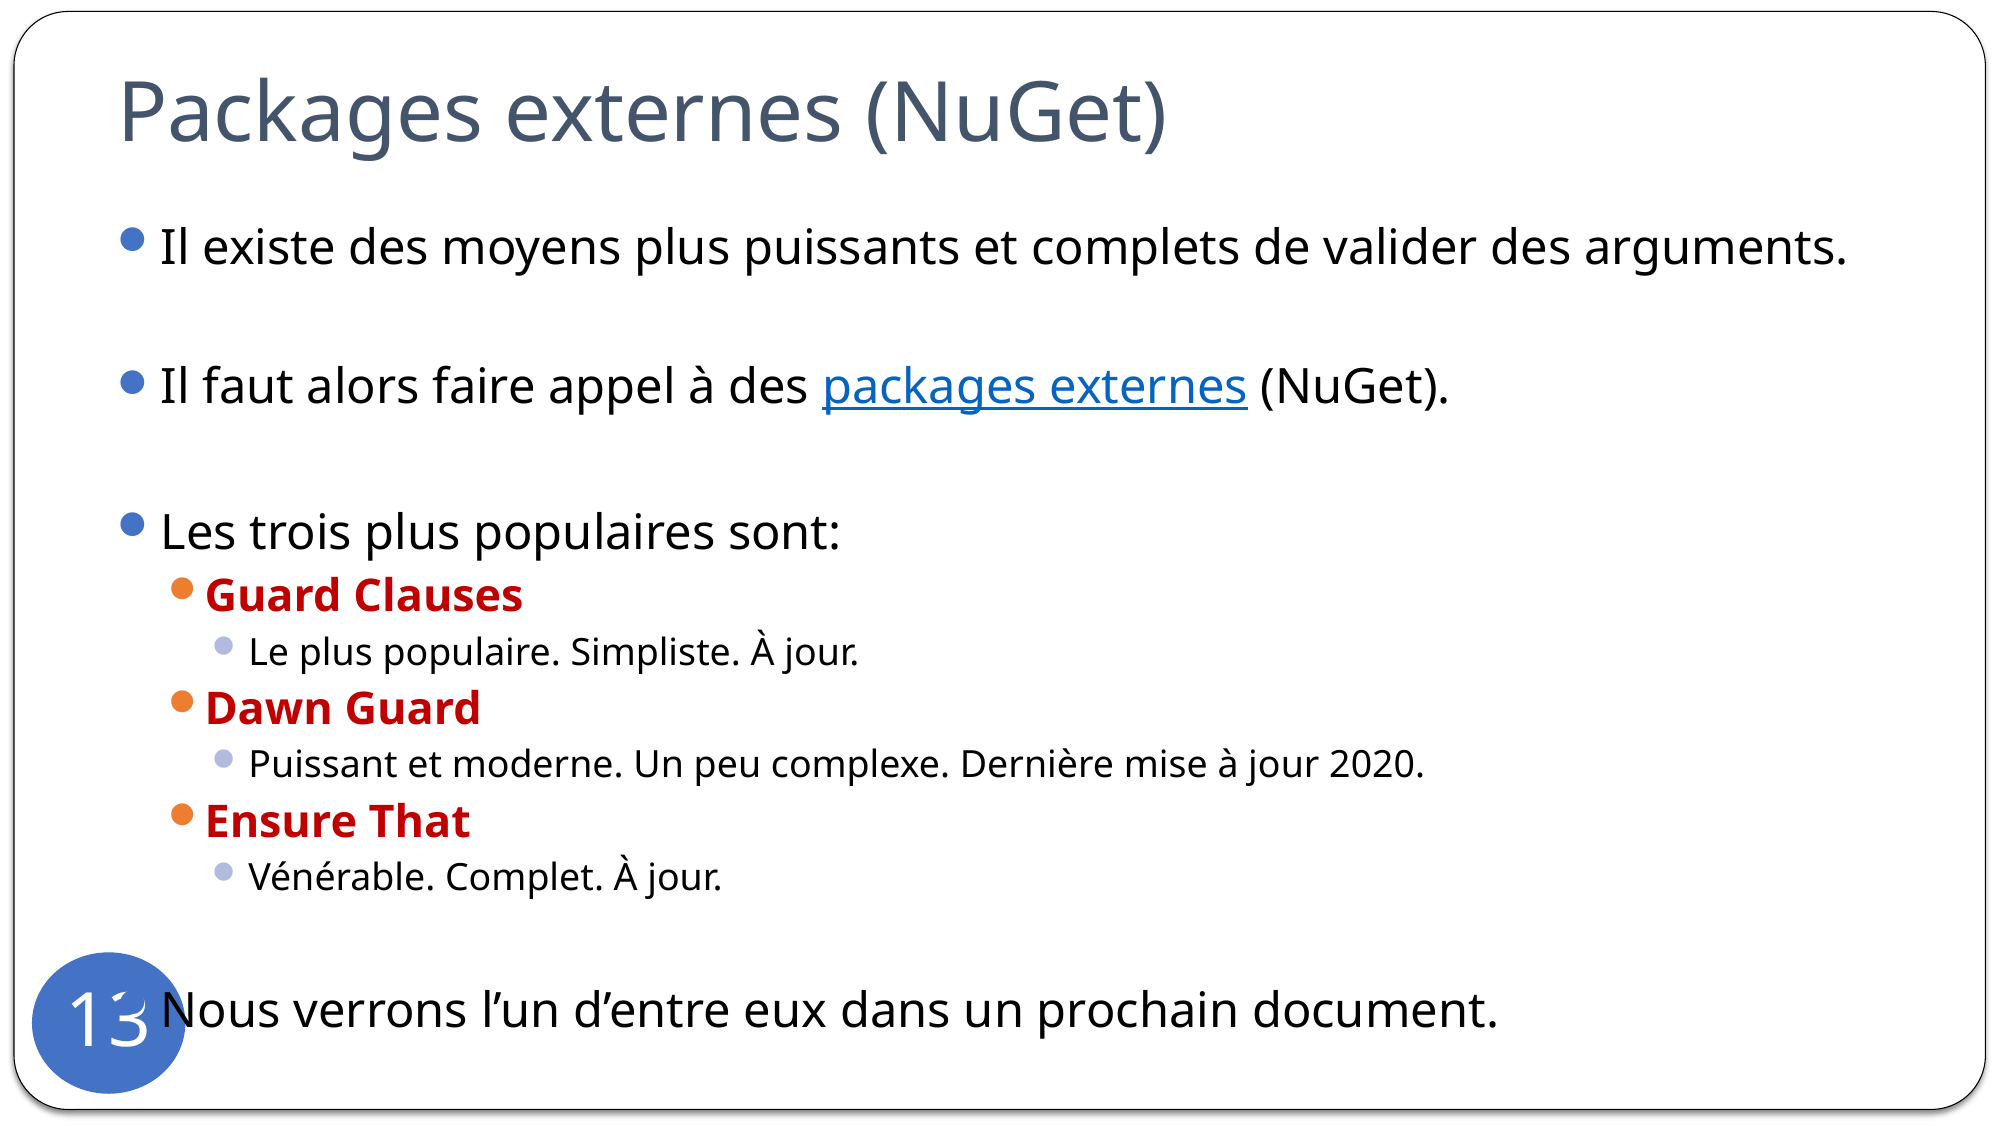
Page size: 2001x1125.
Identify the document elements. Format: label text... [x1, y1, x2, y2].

list Il existe des moyens plus puissants et complets de valider des arguments. Il faut alors faire appel à des packages externes (NuGet). Les trois plus populaires sont: Guard Clauses Le plus populaire. Simpliste. À jour. Dawn Guard Puissant et moderne. Un peu complexe. Dernière mise à jour 2020. Ensure That Vénérable. Complet. À jour. Nous verrons l’un d’entre eux dans un prochain document. [102, 208, 1900, 1059]
slide_number 13 [31, 952, 175, 1094]
title Packages externes (NuGet) [102, 45, 1900, 173]
